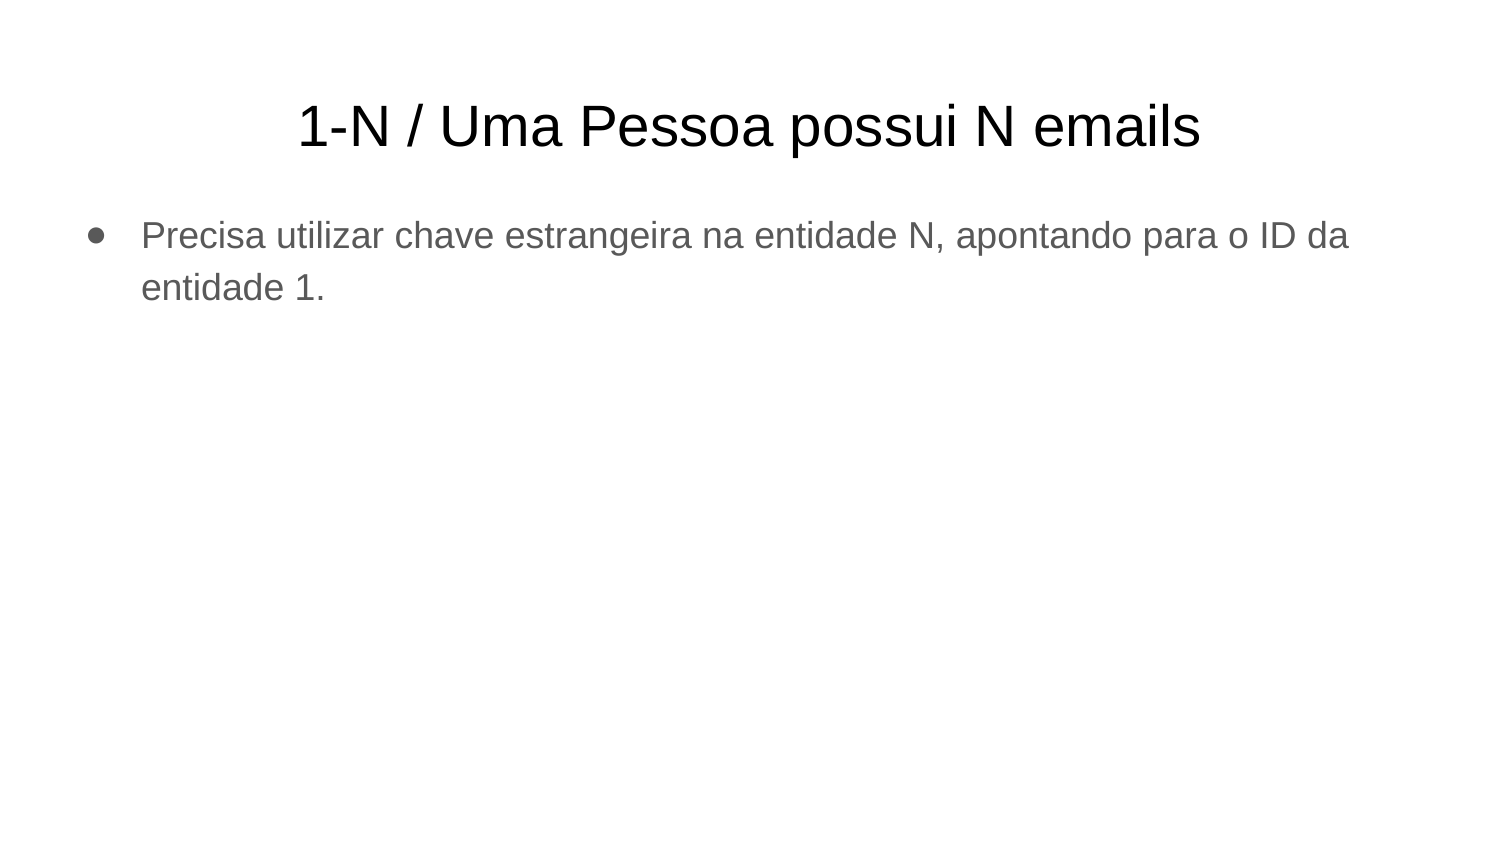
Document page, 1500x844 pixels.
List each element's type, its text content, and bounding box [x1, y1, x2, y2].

list Precisa utilizar chave estrangeira na entidade N, apontando para o ID da entidade 1. [51, 189, 1449, 750]
title 1-N / Uma Pessoa possui N emails [51, 72, 1449, 167]
